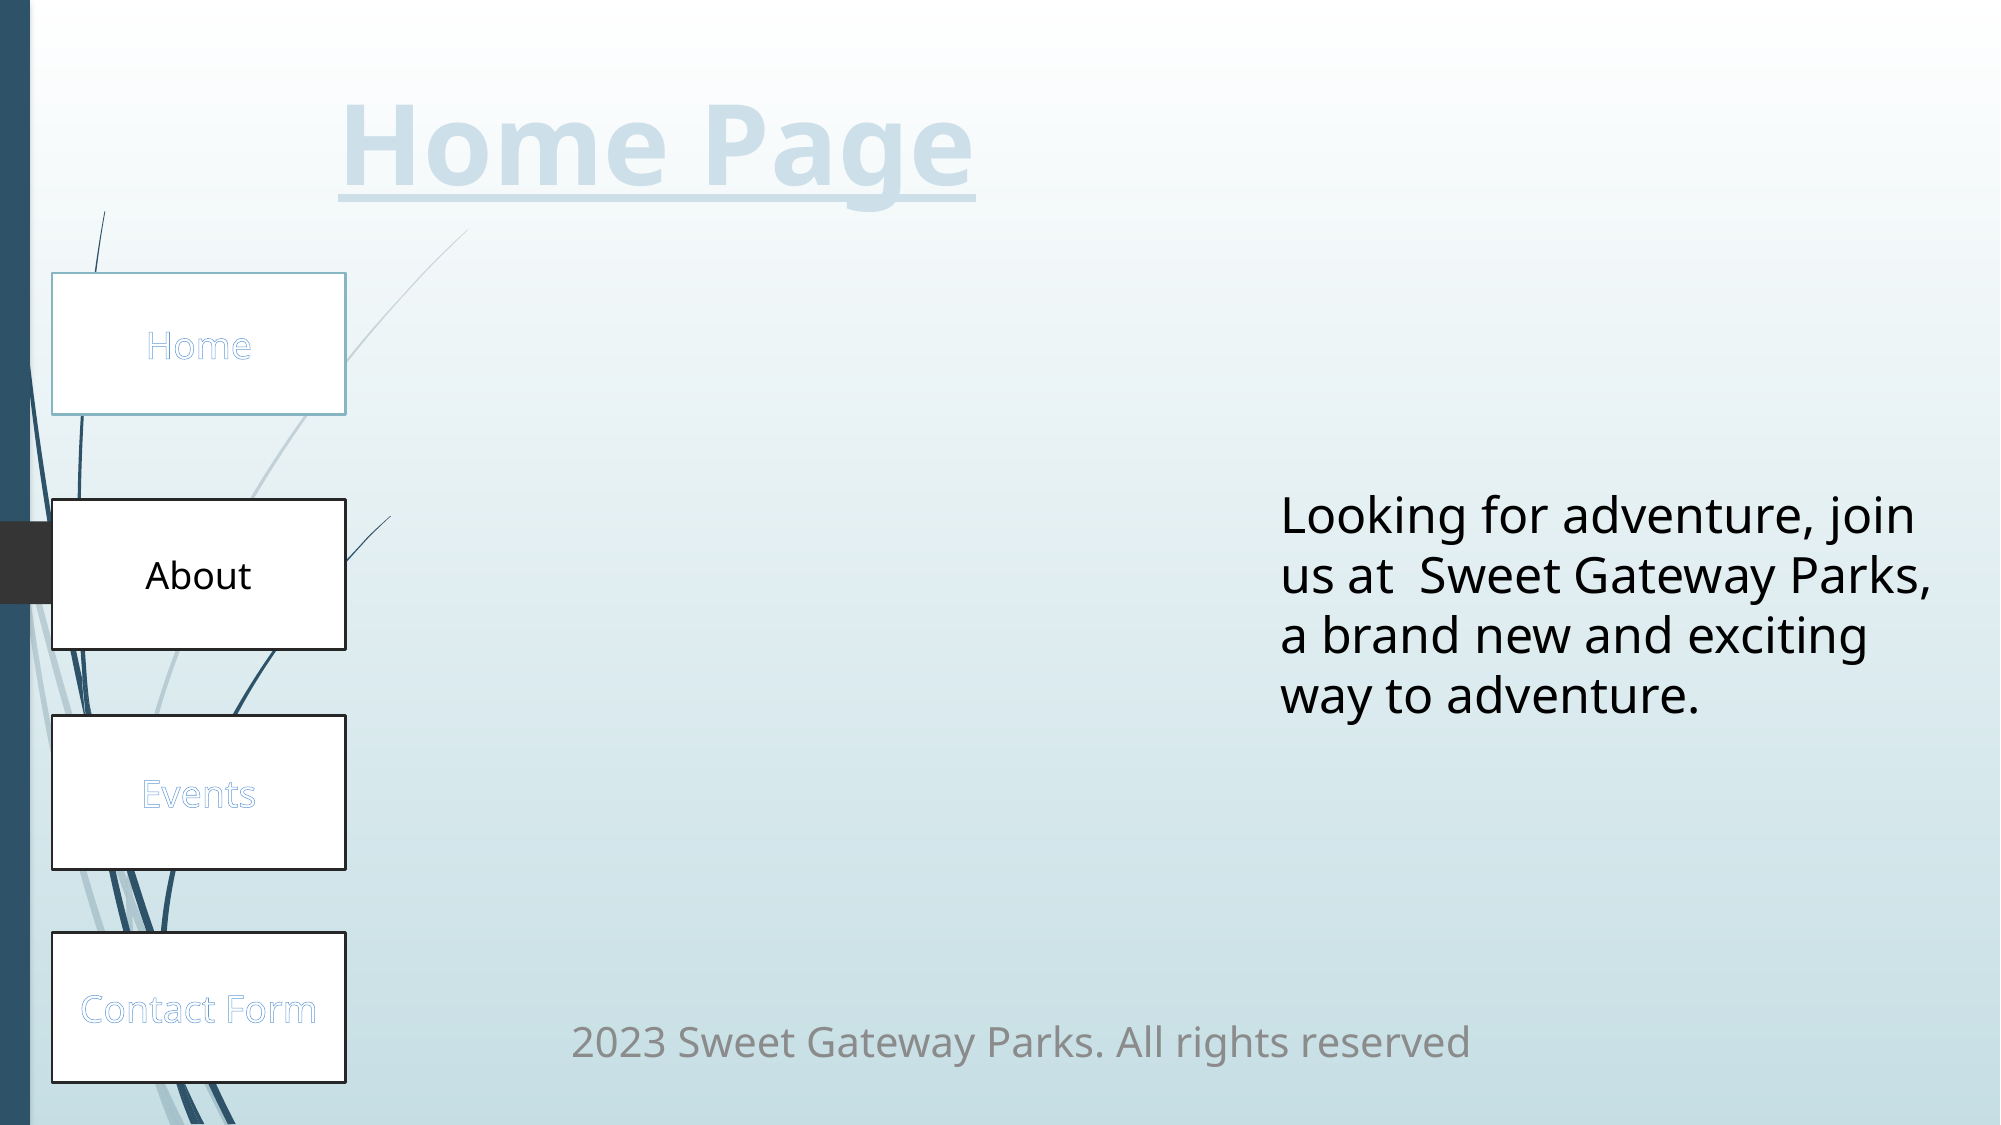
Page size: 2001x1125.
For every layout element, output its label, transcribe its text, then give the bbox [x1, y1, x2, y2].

text_box About [51, 498, 347, 651]
text_box Looking for adventure, join us at Sweet Gateway Parks, a brand new and exciting way to adventure. [1265, 476, 1967, 732]
text_box Home Page [322, 65, 992, 216]
text_box Contact Form [51, 931, 347, 1084]
footer 2023 Sweet Gateway Parks. All rights reserved [556, 1022, 1806, 1083]
text_box Events [51, 714, 347, 871]
text_box Home [51, 272, 347, 416]
